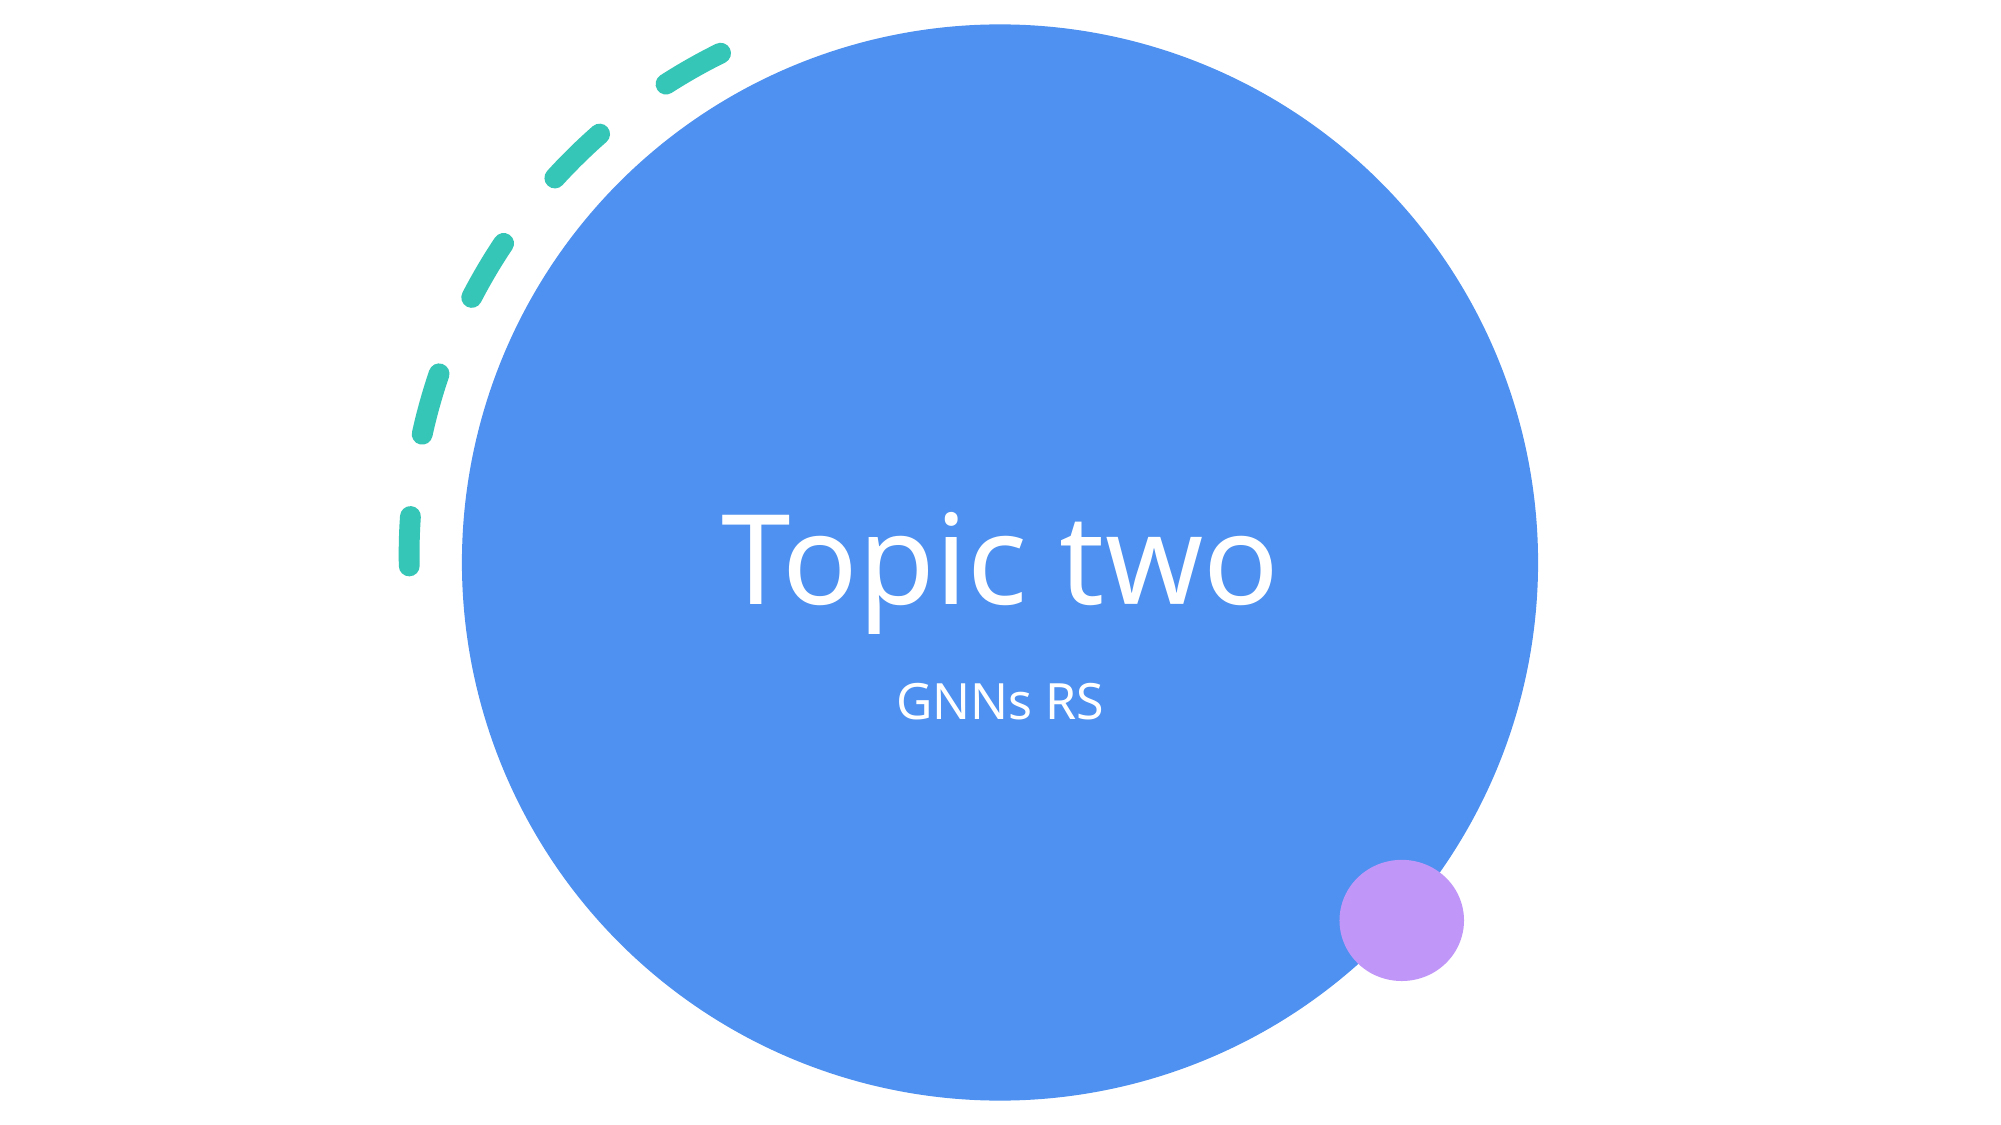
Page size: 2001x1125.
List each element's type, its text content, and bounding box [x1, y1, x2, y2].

list GNNs RS [544, 668, 1457, 921]
title Topic two [544, 226, 1457, 639]
